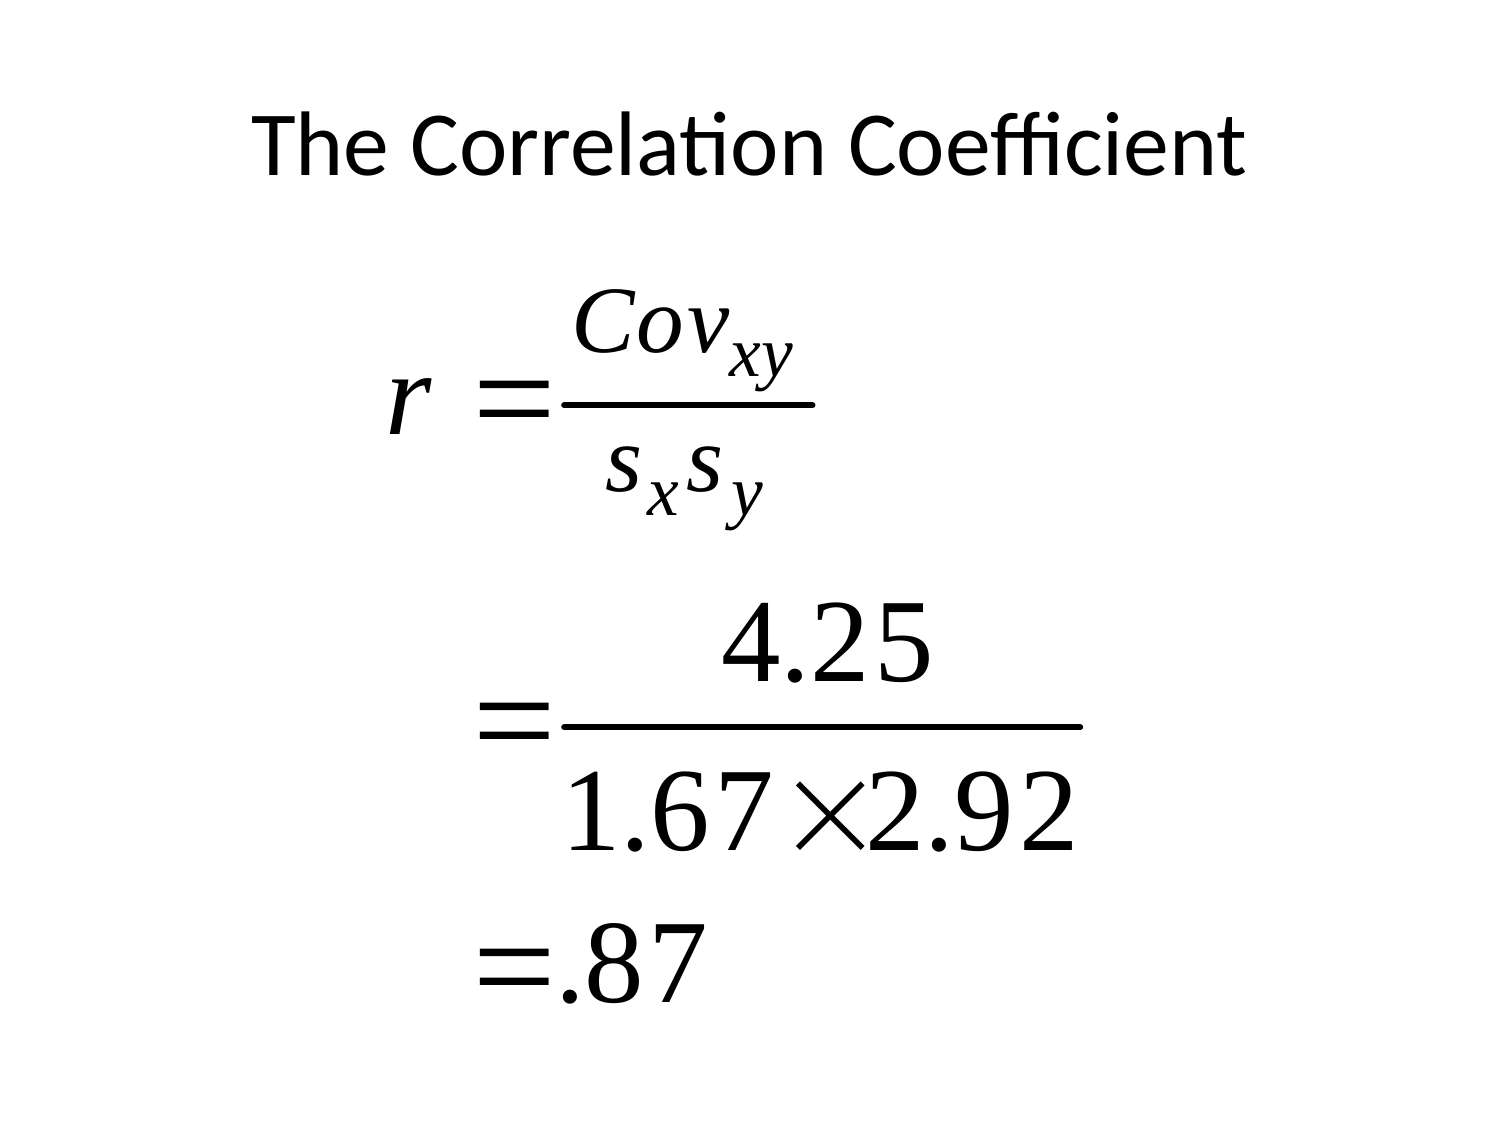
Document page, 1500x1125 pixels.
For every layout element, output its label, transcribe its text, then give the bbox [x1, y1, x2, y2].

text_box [362, 245, 1113, 1030]
title The Correlation Coefficient [75, 45, 1425, 233]
